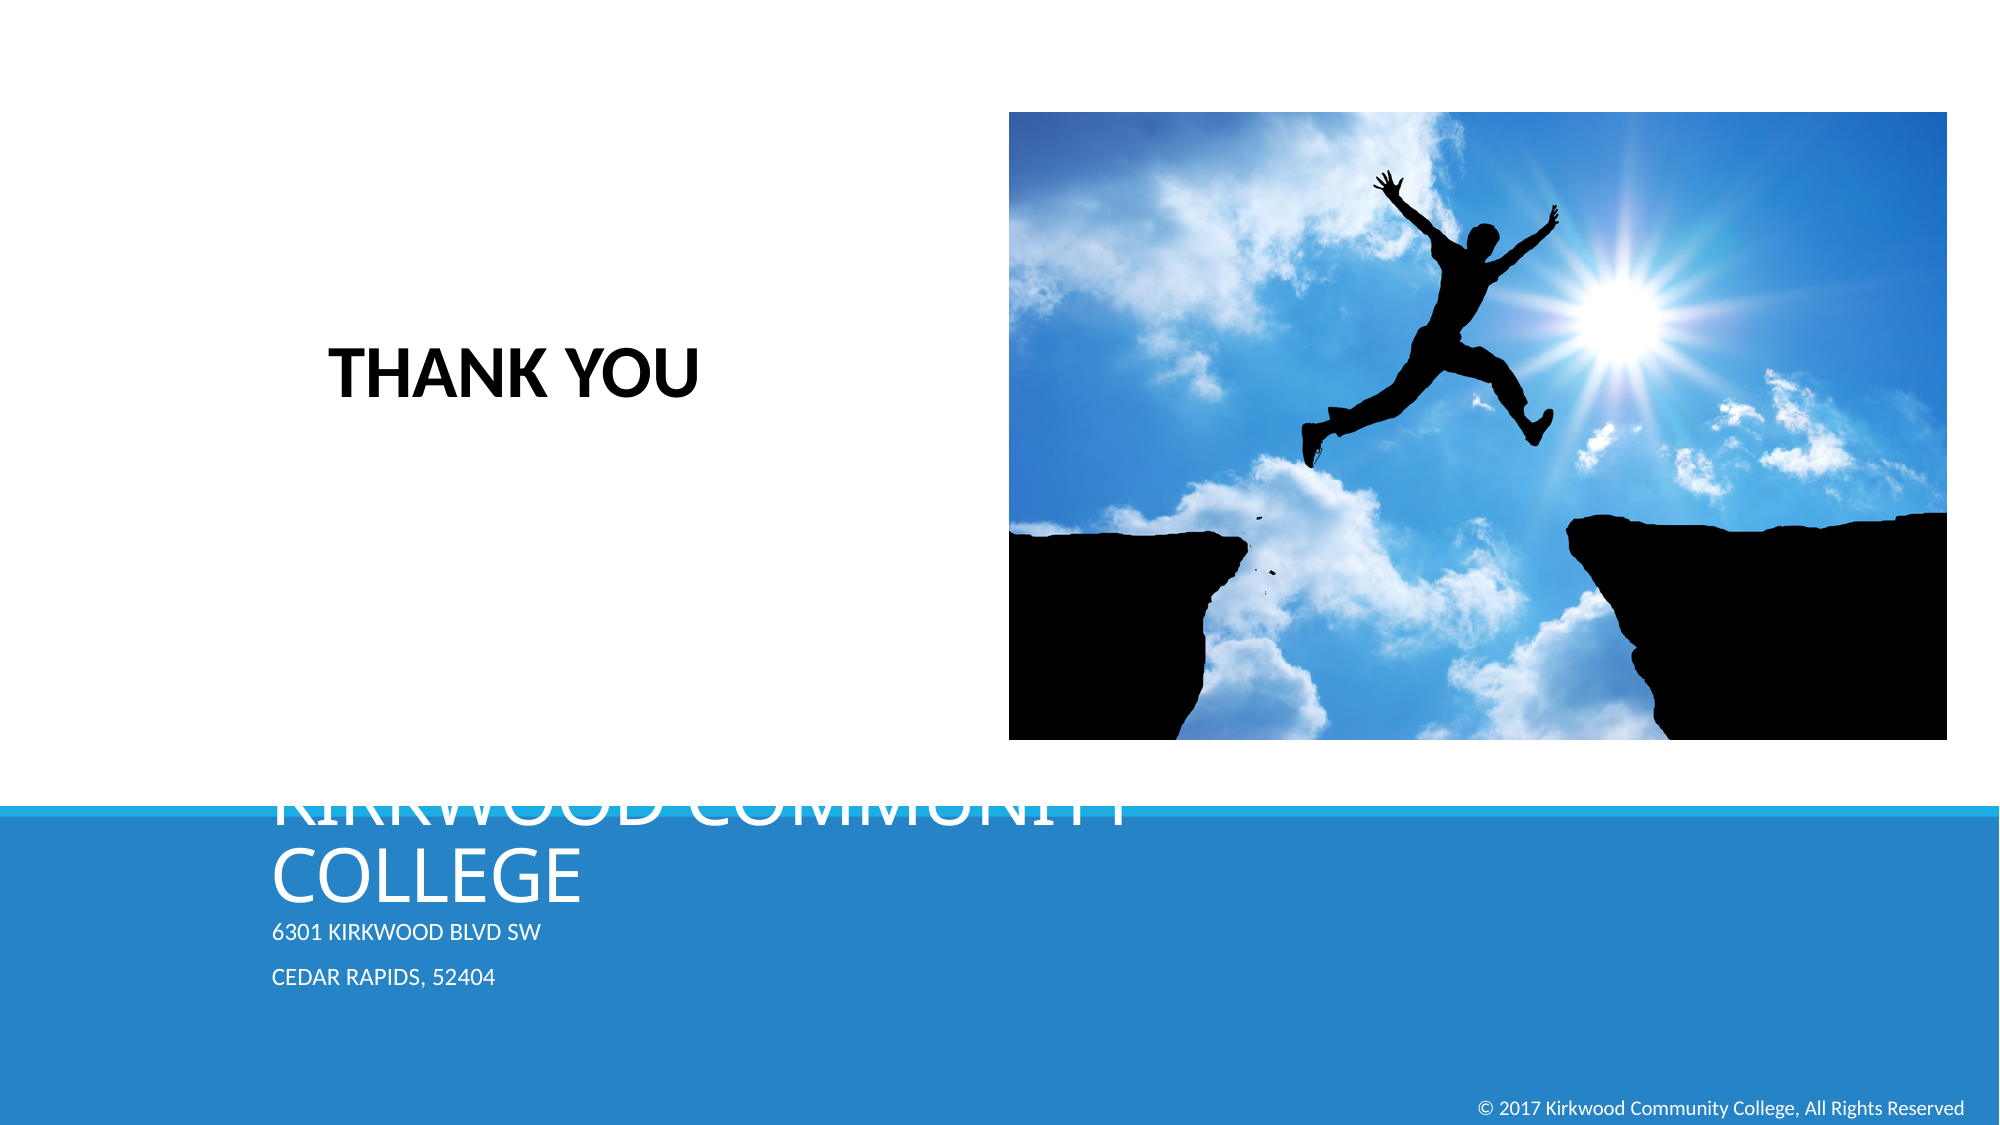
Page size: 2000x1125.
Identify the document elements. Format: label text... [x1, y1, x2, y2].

text_box © 2017 Kirkwood Community College, All Rights Reserved [1462, 1087, 2000, 1125]
picture [1008, 111, 1948, 741]
title KIRKWOOD COMMUNITY COLLEGE [254, 825, 1350, 918]
list 6301 KIRKWOOD BLVD SW CEDAR RAPIDS, 52404 [256, 912, 564, 1044]
text_box THANK YOU [108, 315, 921, 421]
